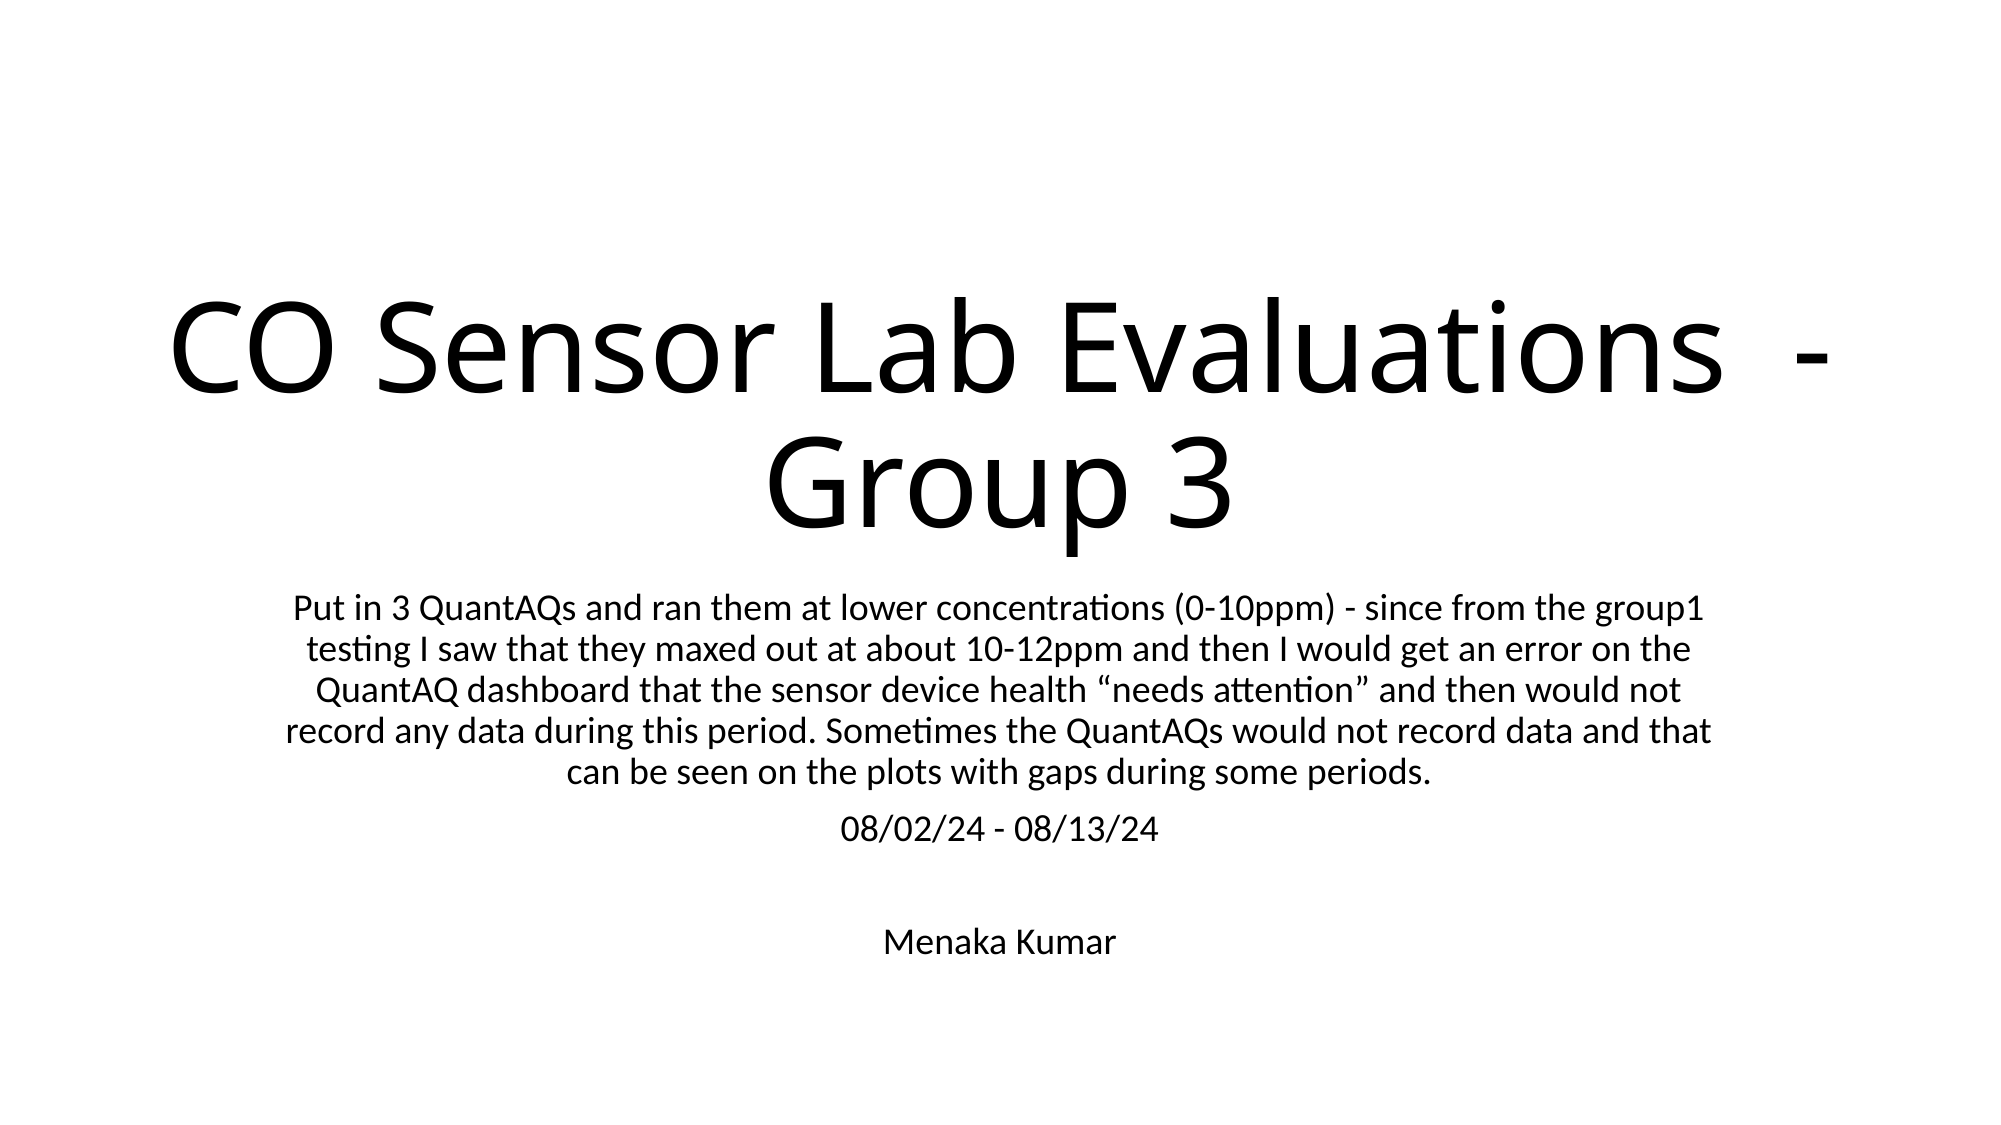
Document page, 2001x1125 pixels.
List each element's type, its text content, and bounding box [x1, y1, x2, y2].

title CO Sensor Lab Evaluations - Group 3 [62, 168, 1938, 563]
subtitle Put in 3 QuantAQs and ran them at lower concentrations (0-10ppm) - since from the group1 testing I saw that they maxed out at about 10-12ppm and then I would get an error on the QuantAQ dashboard that the sensor device health “needs attention” and then would not record any data during this period. Sometimes the QuantAQs would not record data and that can be seen on the plots with gaps during some periods. 08/02/24 - 08/13/24 Menaka Kumar [249, 580, 1750, 975]
